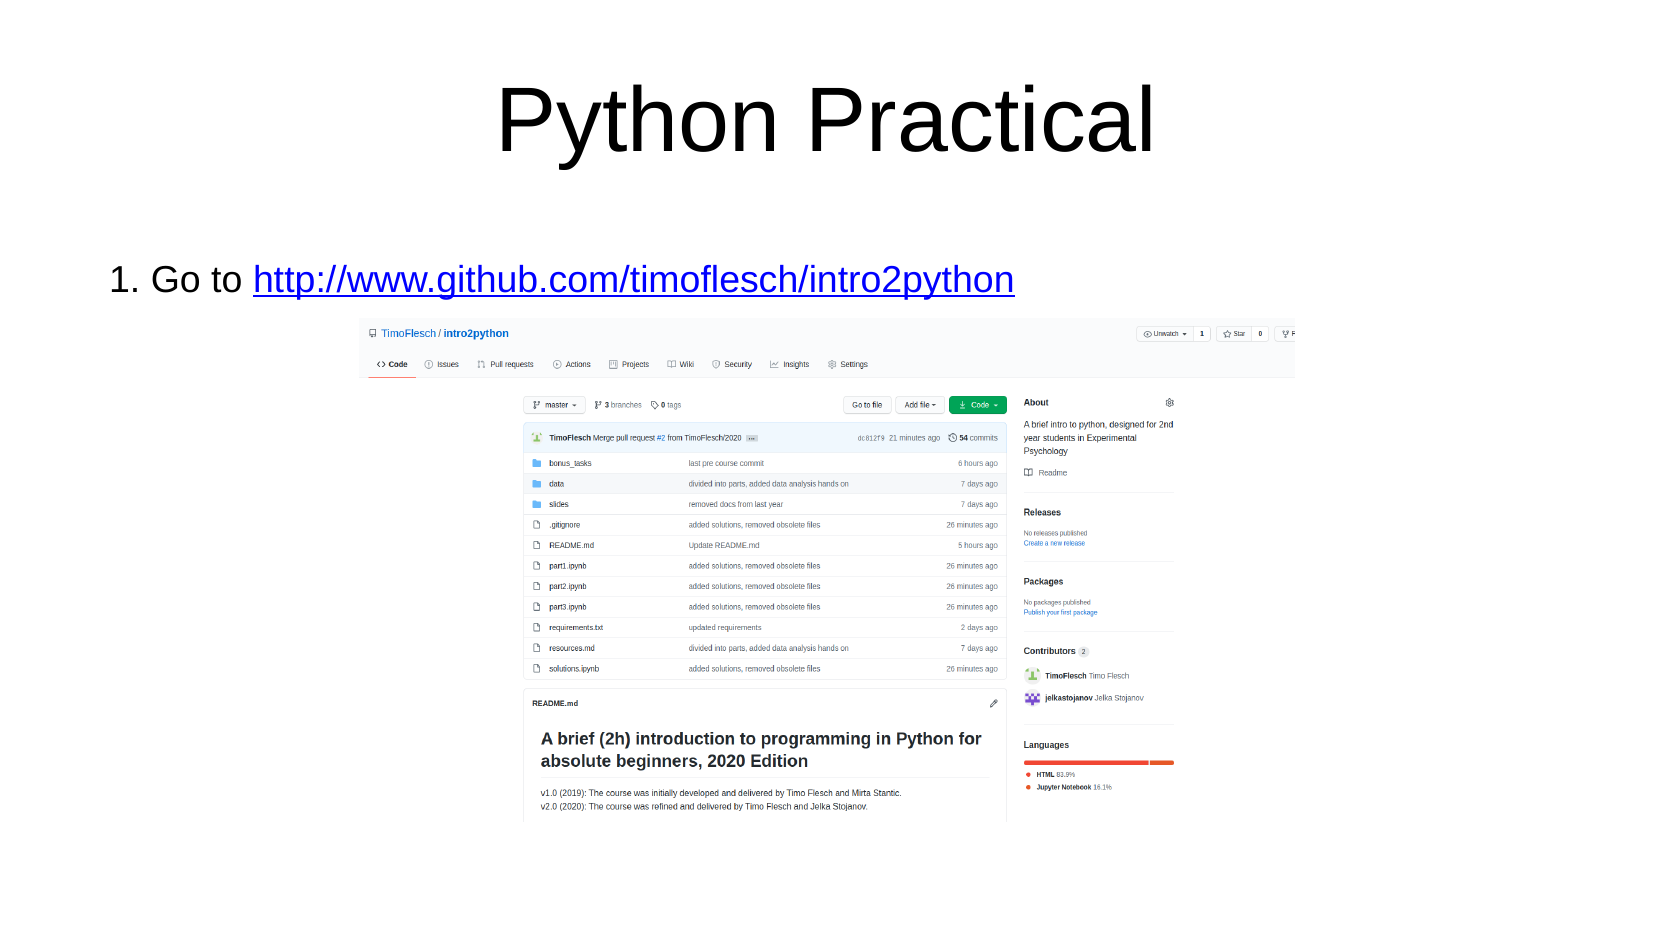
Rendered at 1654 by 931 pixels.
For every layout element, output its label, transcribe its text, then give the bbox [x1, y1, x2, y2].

text_box Python Practical [82, 37, 1571, 193]
text_box 1. Go to http://www.github.com/timoflesch/intro2python [94, 247, 1030, 389]
picture [358, 318, 1295, 822]
